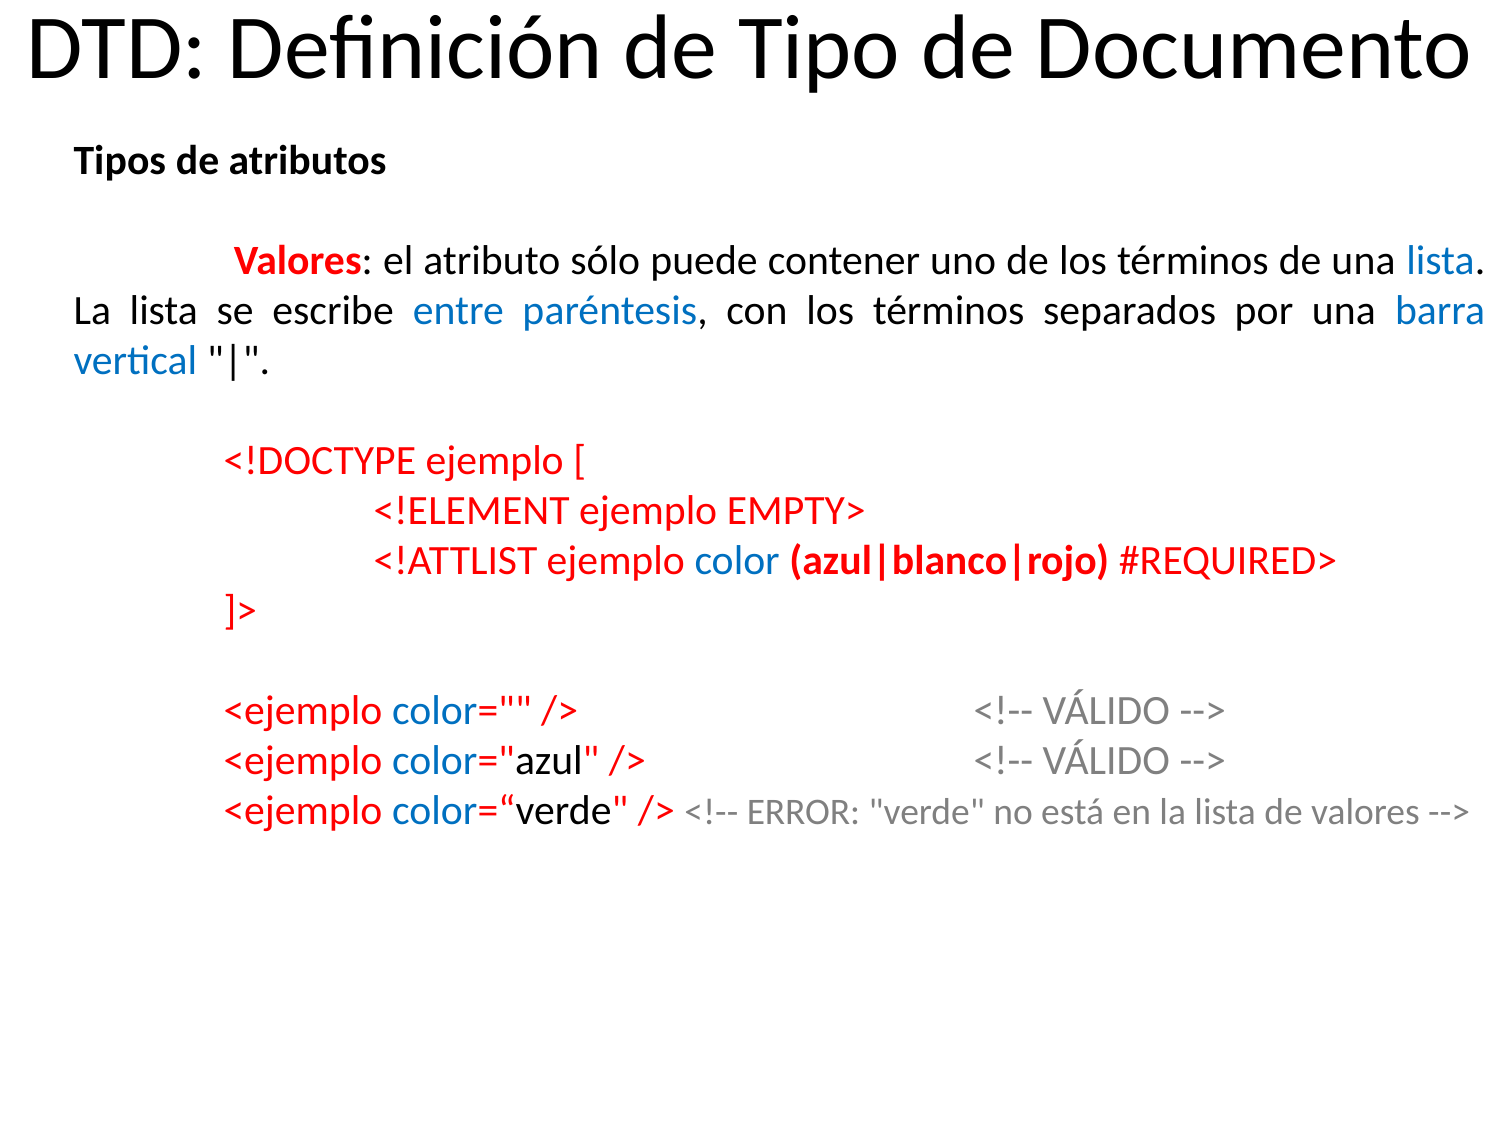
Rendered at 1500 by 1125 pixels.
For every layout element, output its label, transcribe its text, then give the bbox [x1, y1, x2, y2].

title DTD: Definición de Tipo de Documento [0, 0, 1500, 136]
text_box Tipos de atributos Valores: el atributo sólo puede contener uno de los términos de una lista. La lista se escribe entre paréntesis, con los términos separados por una barra vertical "|". <!DOCTYPE ejemplo [ <!ELEMENT ejemplo EMPTY> <!ATTLIST ejemplo color (azul|blanco|rojo) #REQUIRED> ]> <ejemplo color="" /> <!-- VÁLIDO --> <ejemplo color="azul" /> <!-- VÁLIDO --> <ejemplo color=“verde" /> <!-- ERROR: "verde" no está en la lista de valores --> [58, 125, 1500, 1091]
